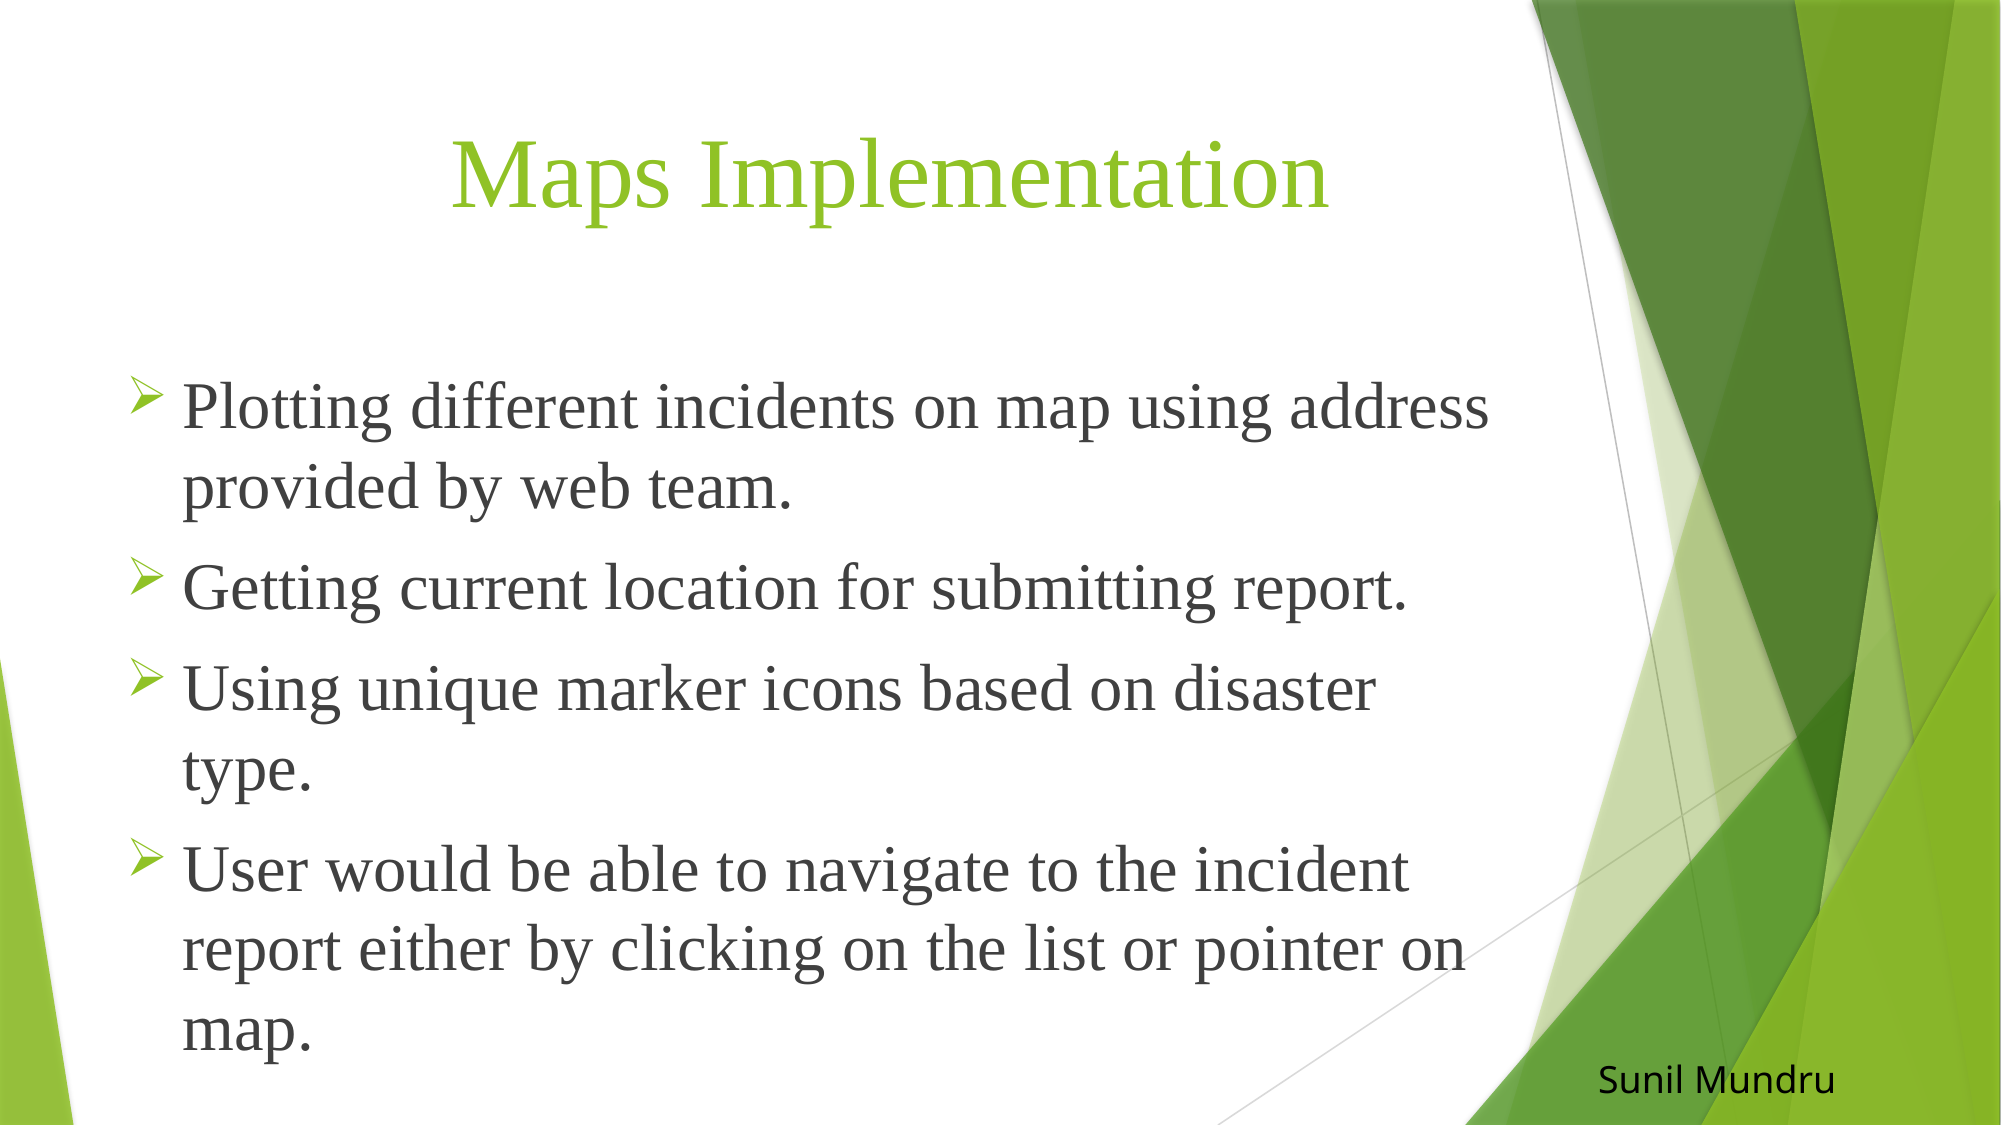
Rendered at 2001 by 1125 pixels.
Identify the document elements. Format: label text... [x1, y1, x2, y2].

list Plotting different incidents on map using address provided by web team. Getting current location for submitting report. Using unique marker icons based on disaster type. User would be able to navigate to the incident report either by clicking on the list or pointer on map. [111, 354, 1522, 992]
title Maps Implementation [111, 99, 1522, 317]
text_box Sunil Mundru [1583, 1048, 1852, 1109]
